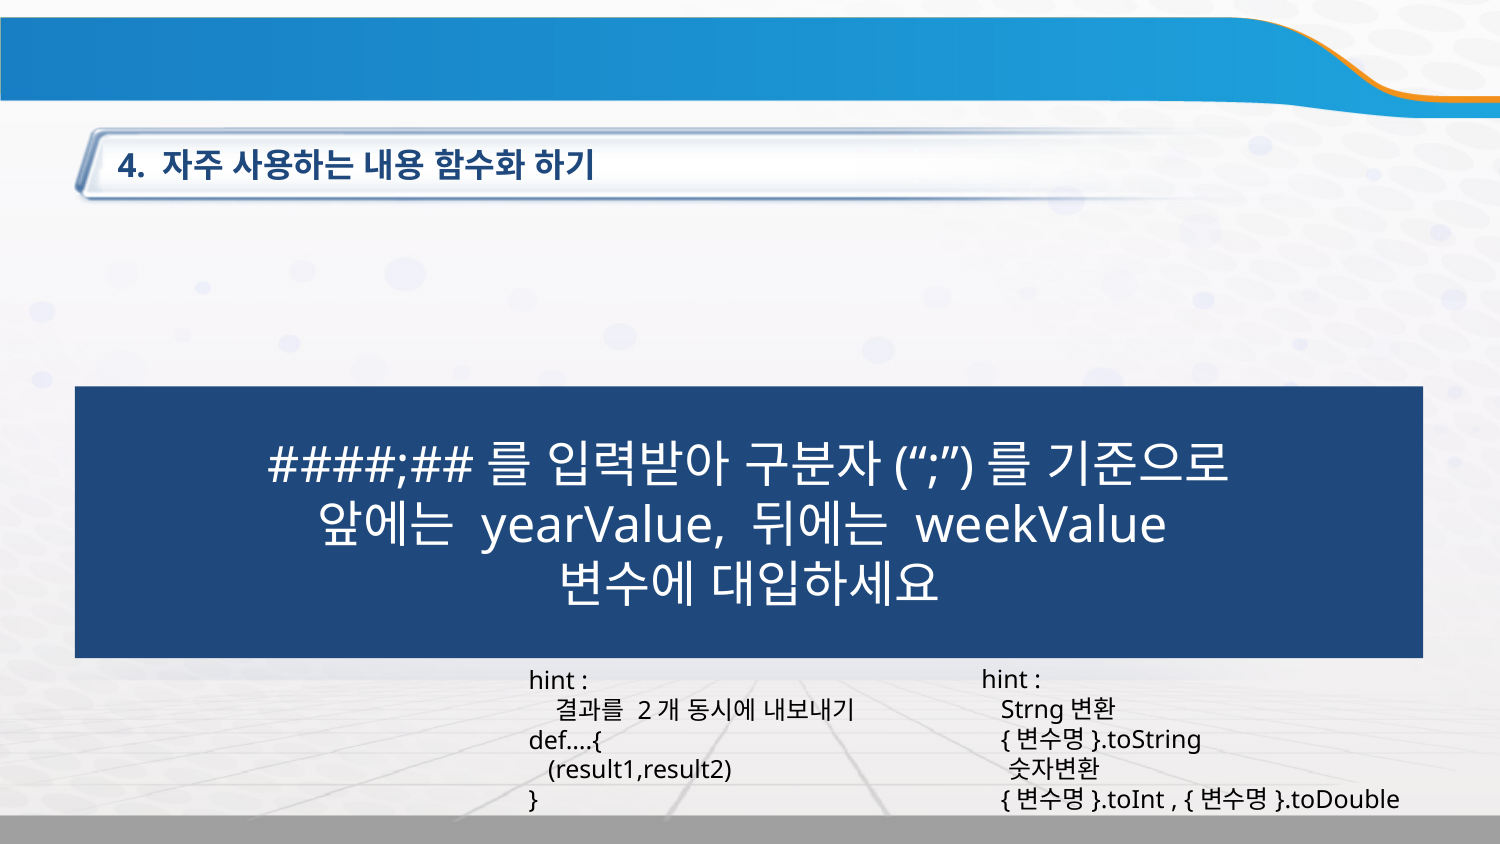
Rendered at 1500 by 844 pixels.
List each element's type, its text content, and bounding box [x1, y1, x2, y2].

picture [0, 0, 1500, 844]
text_box hint : 결과를 2개 동시에 내보내기 def….{ (result1,result2) } [513, 656, 1046, 822]
text_box 1. Spark 기본문법 [29, 0, 1175, 103]
text_box ####;##를 입력받아 구분자(“;”)를 기준으로 앞에는 yearValue, 뒤에는 weekValue 변수에 대입하세요 [74, 386, 1424, 659]
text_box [74, 126, 1289, 208]
text_box hint : Strng변환 {변수명}.toString 숫자변환 {변수명}.toInt , {변수명}.toDouble [1046, 656, 1499, 821]
